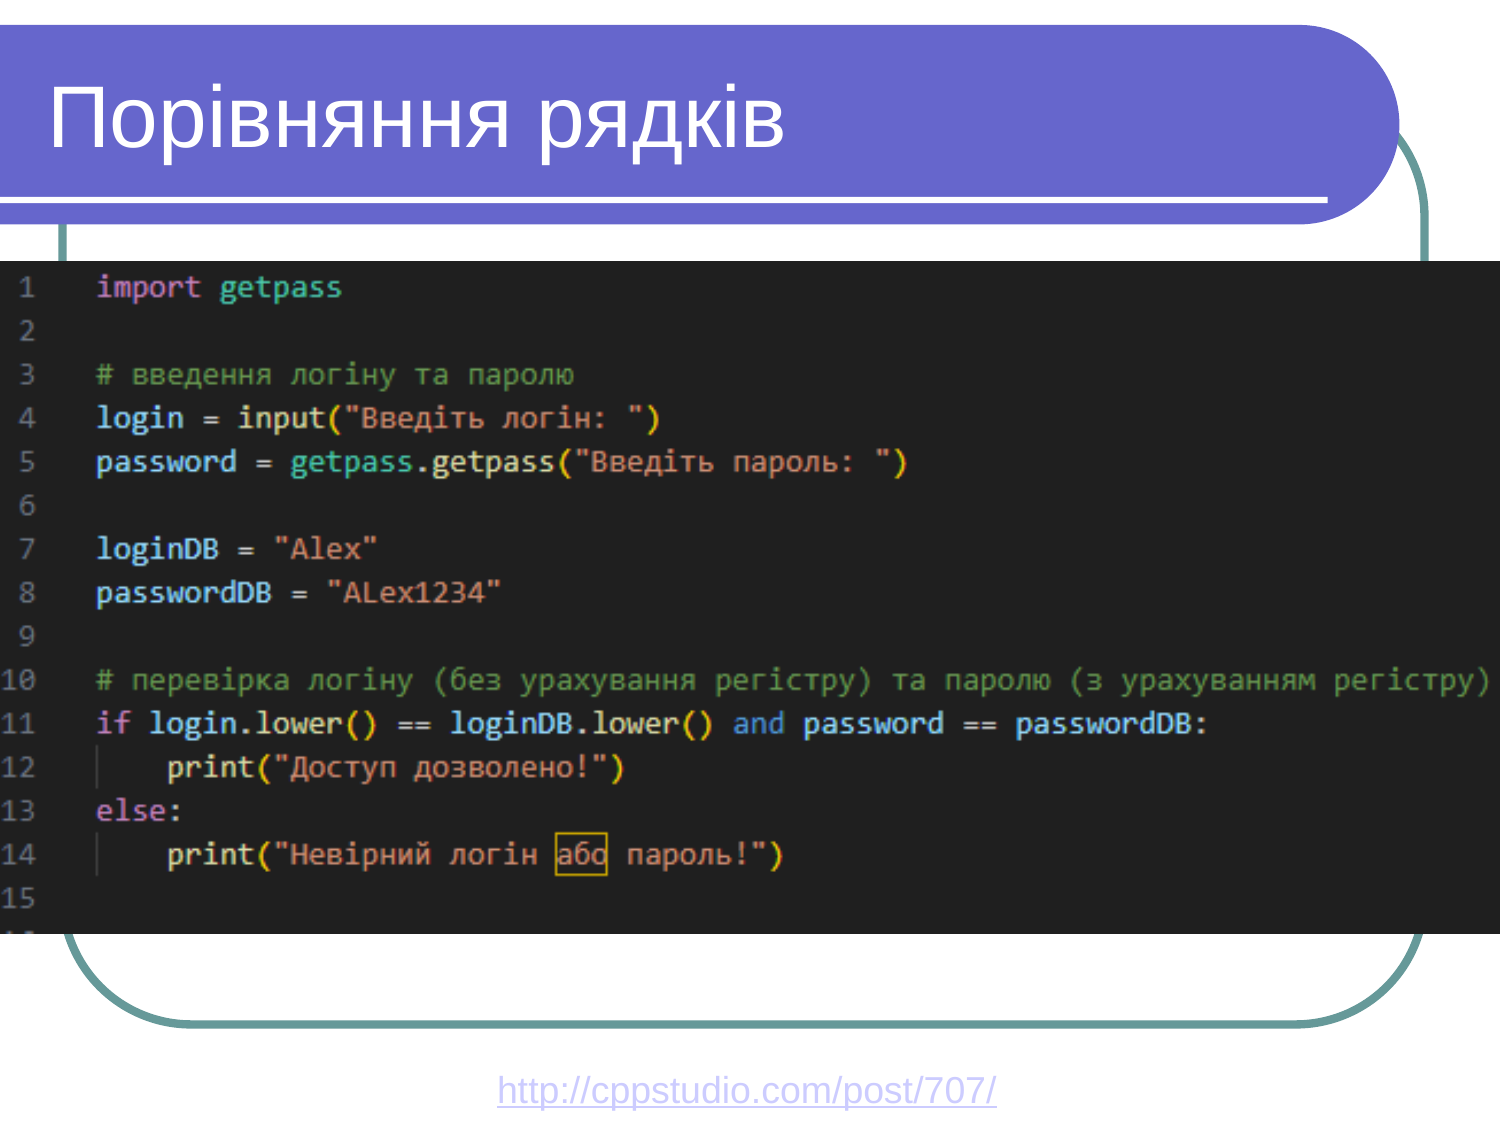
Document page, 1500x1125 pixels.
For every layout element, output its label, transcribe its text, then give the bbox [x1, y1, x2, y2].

text_box http://cppstudio.com/post/707/ [482, 1058, 1012, 1125]
text_box Порівняння рядків [32, 37, 1347, 188]
text_box [99, 934, 1400, 1028]
picture [0, 261, 1500, 934]
